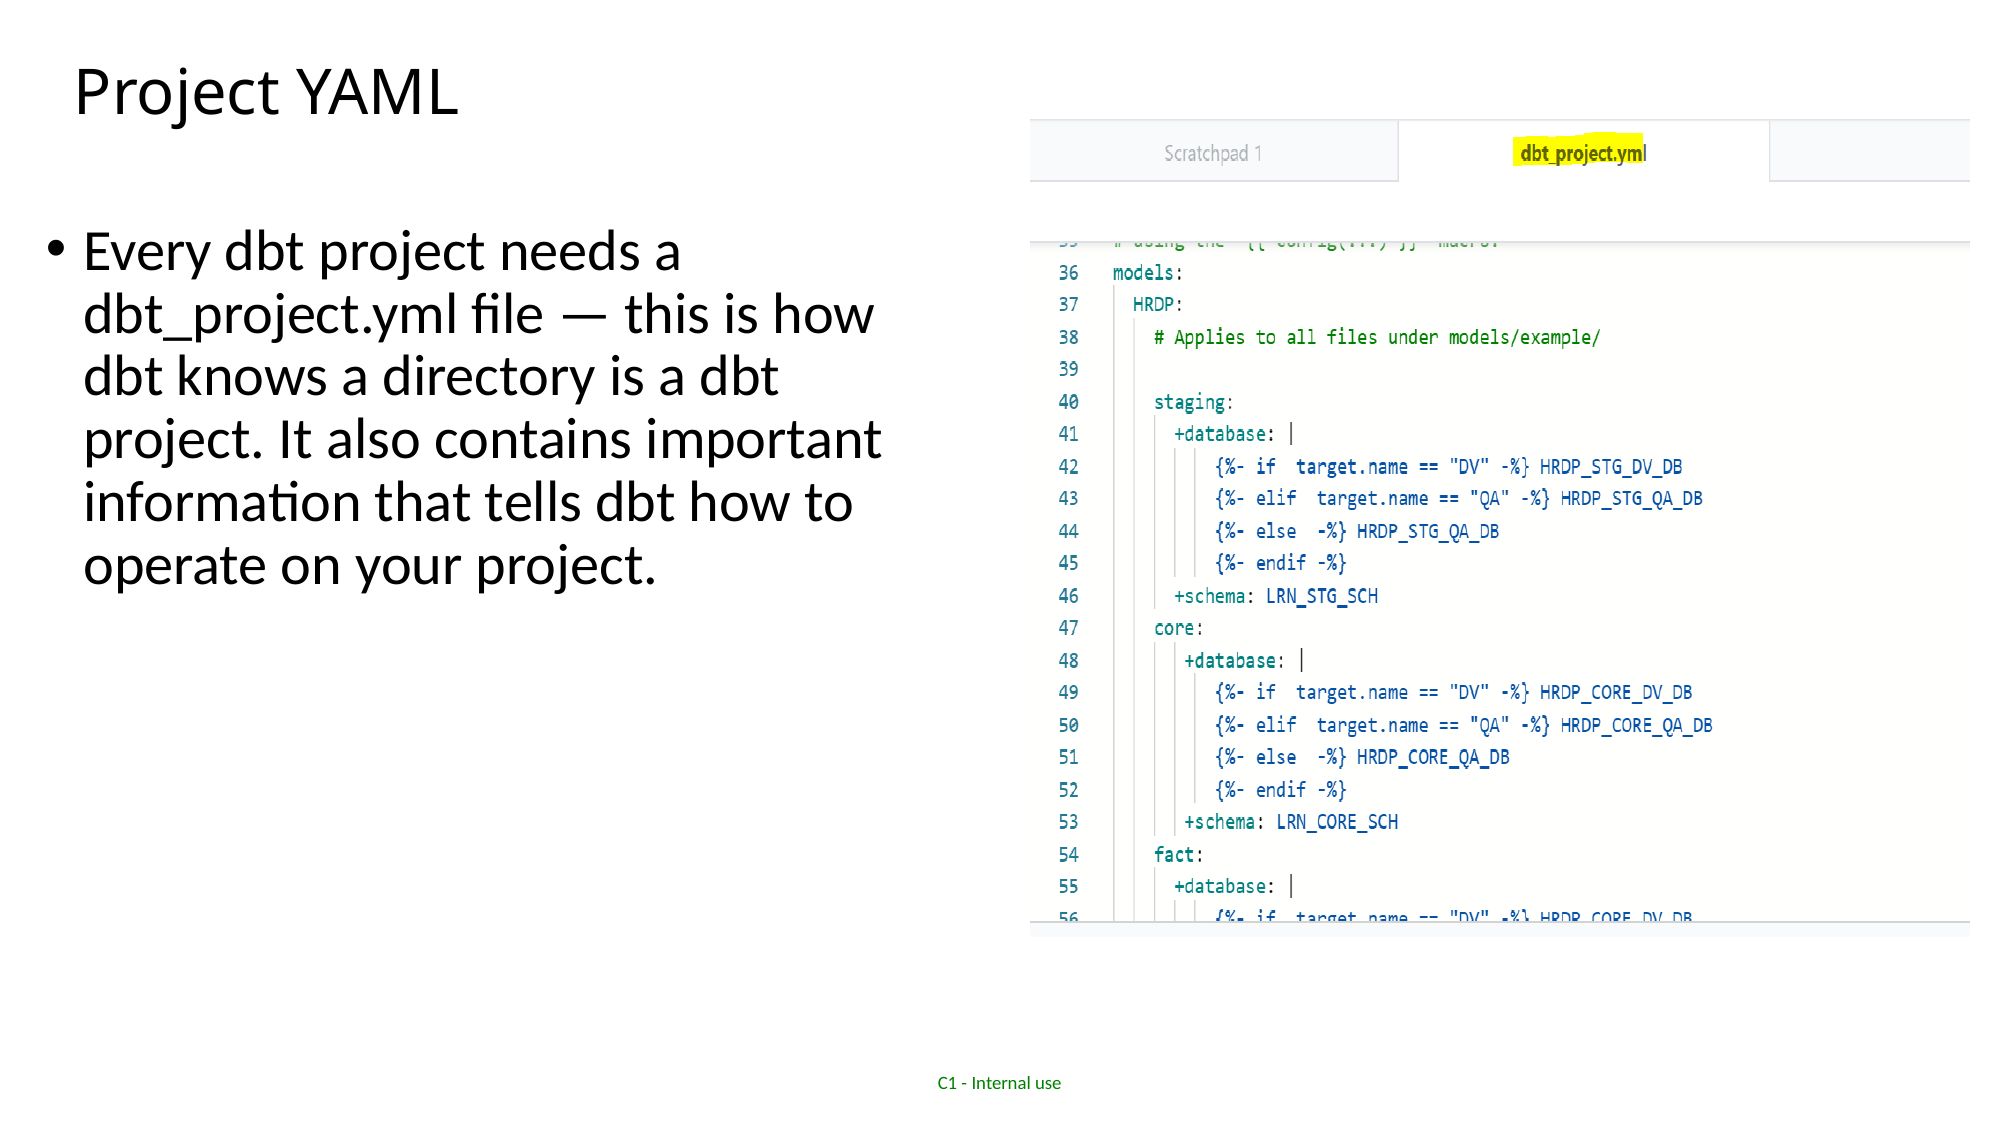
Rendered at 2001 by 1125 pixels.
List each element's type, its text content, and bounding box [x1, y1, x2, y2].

picture [1030, 101, 1970, 937]
list Every dbt project needs a dbt_project.yml file — this is how dbt knows a directory is a dbt project. It also contains important information that tells dbt how to operate on your project. [30, 212, 970, 1013]
title Project YAML [59, 52, 1939, 137]
